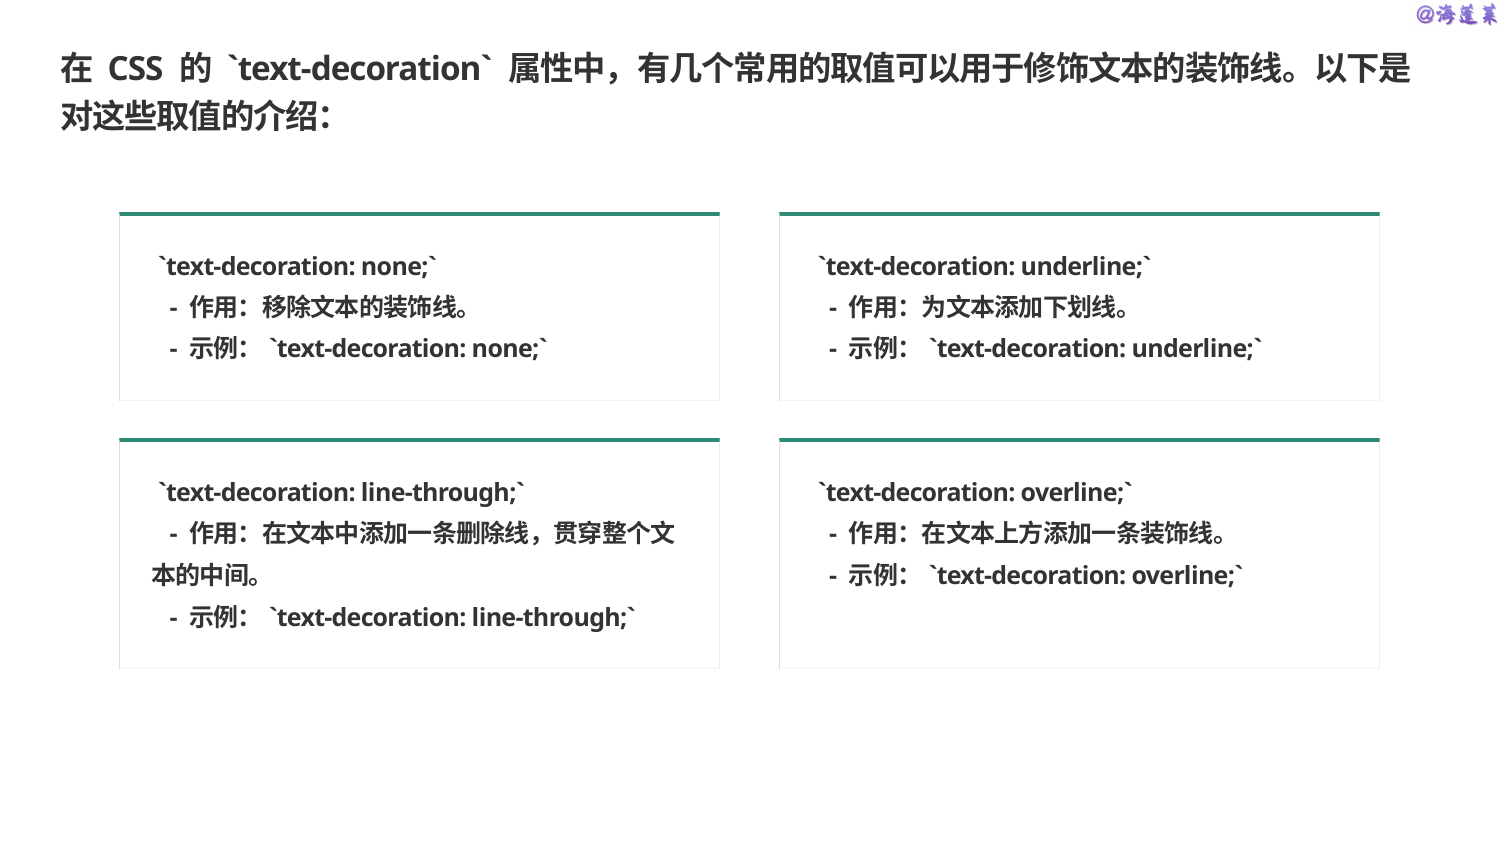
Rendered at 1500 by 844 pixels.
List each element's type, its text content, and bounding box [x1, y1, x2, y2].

text_box 在 CSS 的 `text-decoration` 属性中，有几个常用的取值可以用于修饰文本的装饰线。以下是对这些取值的介绍： [60, 37, 1440, 135]
picture [779, 212, 1380, 402]
picture [119, 438, 720, 669]
picture [779, 438, 1380, 669]
picture [1413, 0, 1500, 30]
picture [119, 212, 720, 402]
